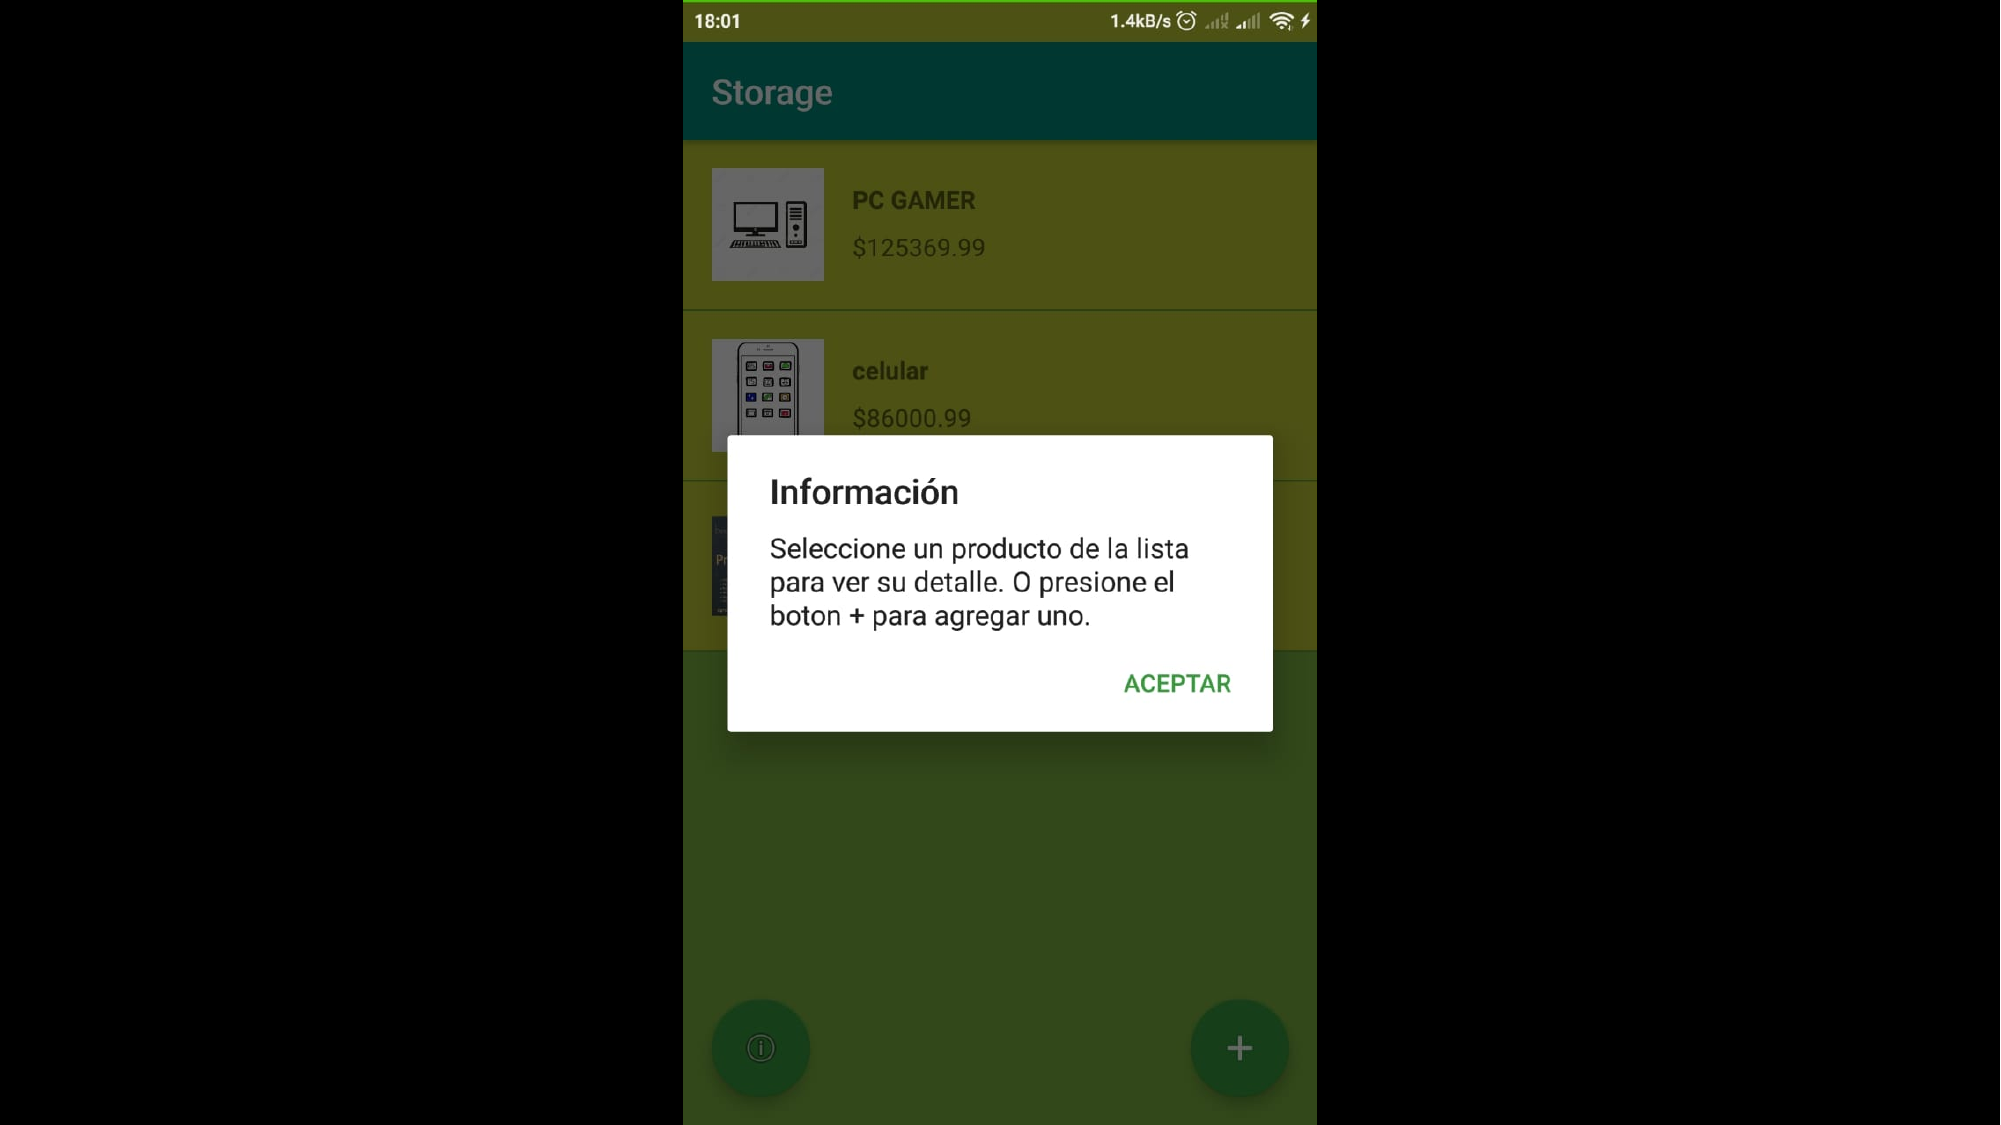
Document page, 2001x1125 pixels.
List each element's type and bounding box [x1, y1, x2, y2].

picture [683, 0, 1317, 1125]
